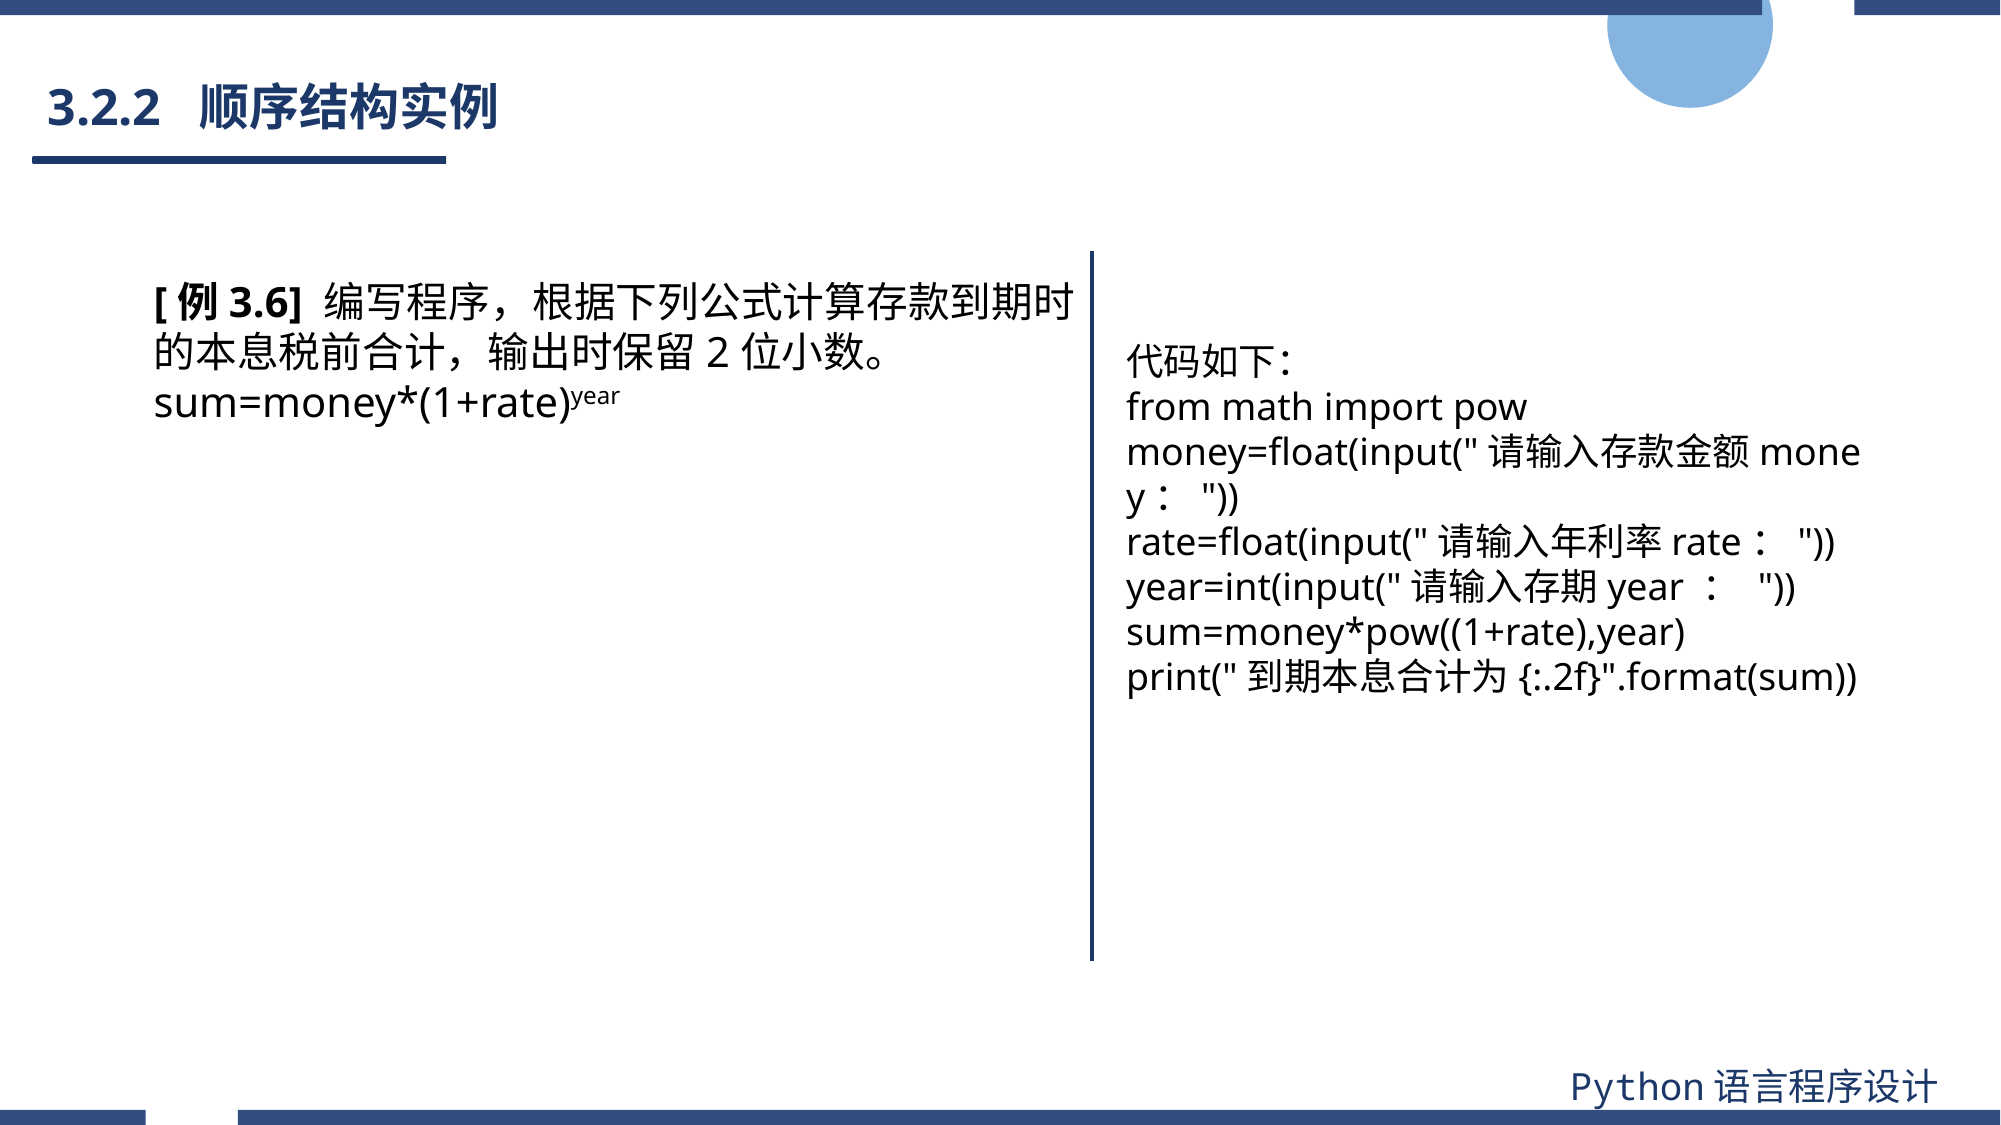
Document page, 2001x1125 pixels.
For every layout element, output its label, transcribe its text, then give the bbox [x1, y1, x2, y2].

text_box [例3.6] 编写程序，根据下列公式计算存款到期时的本息税前合计，输出时保留2位小数。 sum=money*(1+rate)year [138, 268, 1092, 434]
title 3.2.2 顺序结构实例 [32, 67, 939, 152]
text_box 代码如下： from math import pow money=float(input("请输入存款金额money：")) rate=float(input("请输入年利率rate：")) year=int(input("请输入存期year ： ")) sum=money*pow((1+rate),year) print("到期本息合计为{:.2f}".format(sum)) [1111, 330, 1948, 706]
